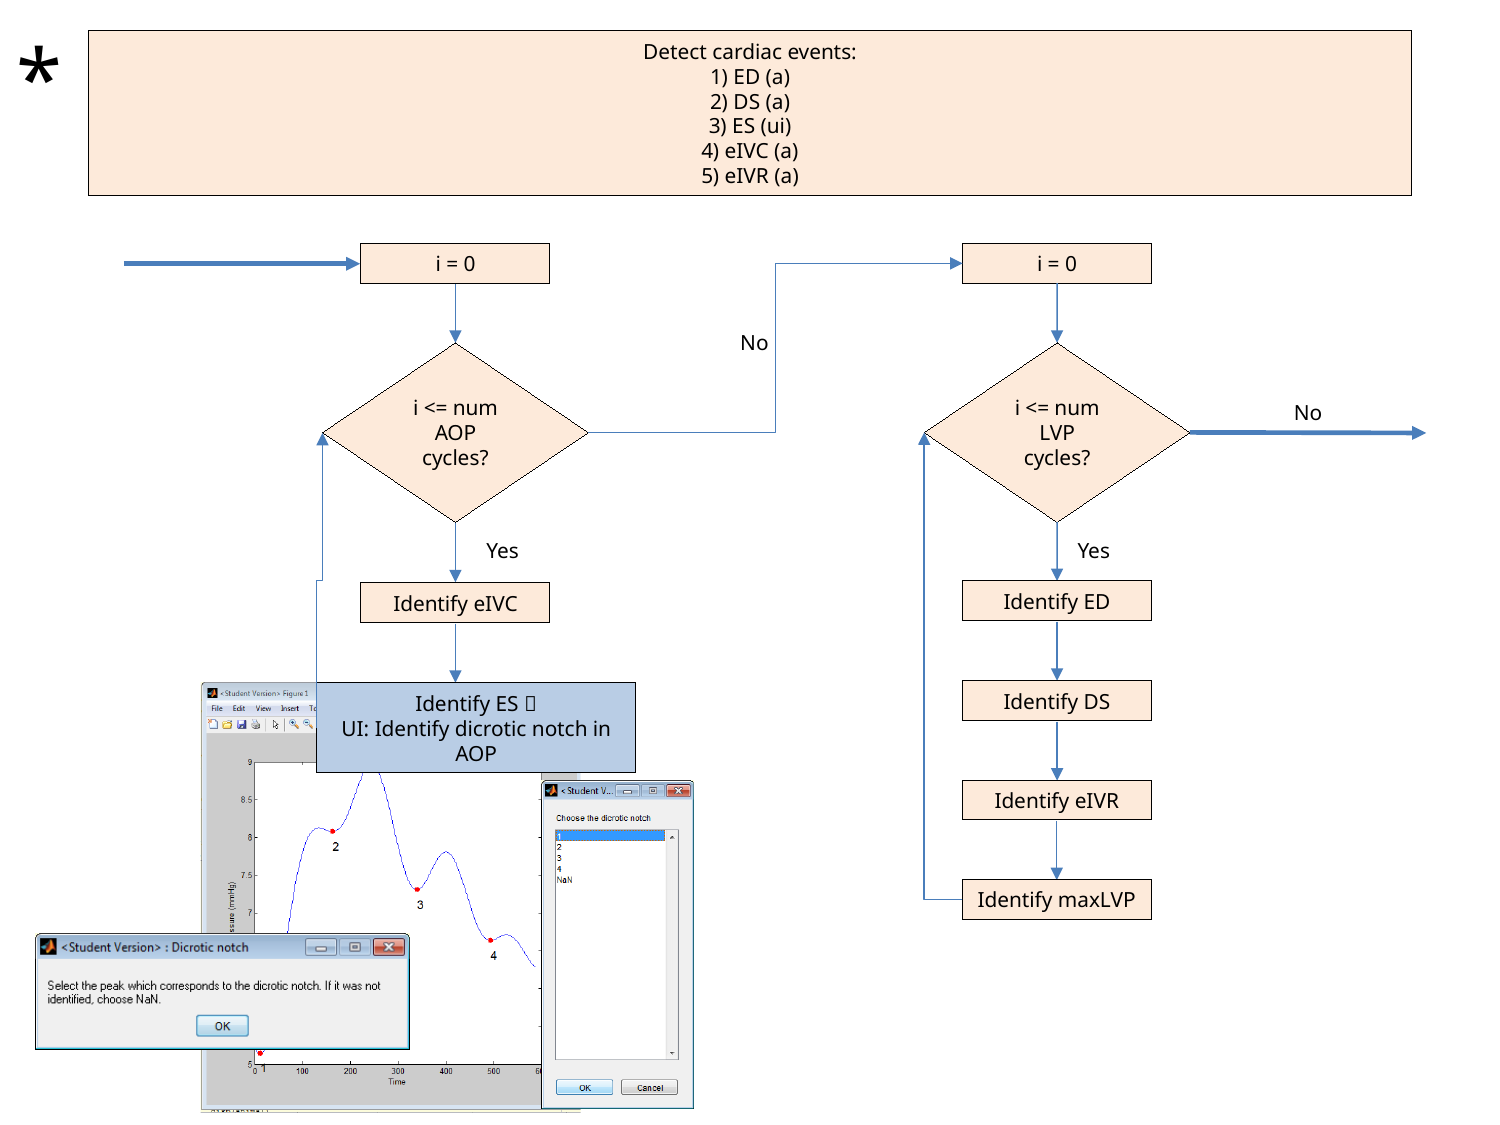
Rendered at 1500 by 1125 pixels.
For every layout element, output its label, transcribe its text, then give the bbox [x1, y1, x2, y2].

picture [35, 779, 694, 1113]
text_box Detect cardiac events: 1) ED (a) 2) DS (a) 3) ES (ui) 4) eIVC (a) 5) eIVR (a) [88, 30, 1412, 196]
text_box * [1, 19, 73, 134]
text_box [123, 243, 1427, 946]
